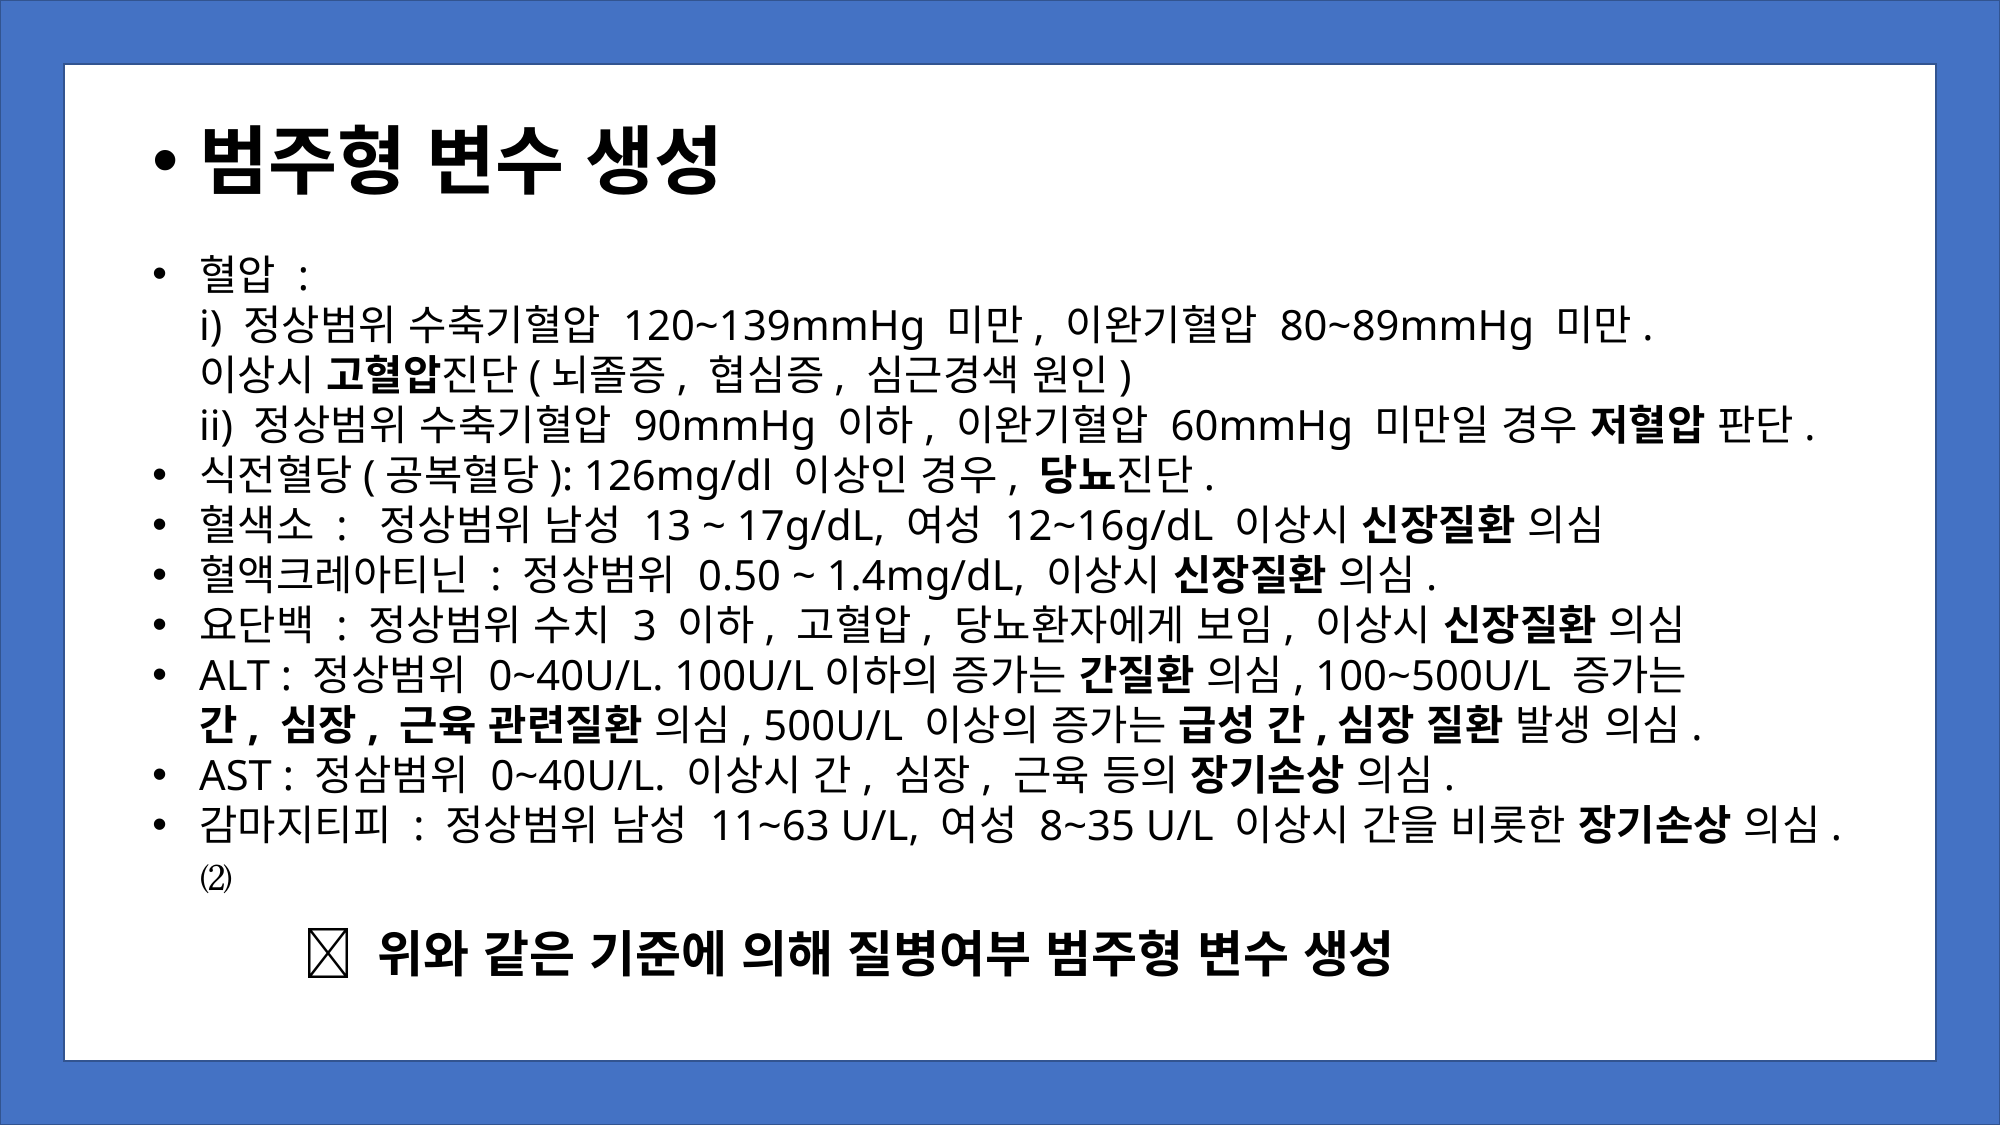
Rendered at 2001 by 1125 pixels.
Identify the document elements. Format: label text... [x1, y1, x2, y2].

text_box  위와 같은 기준에 의해 질병여부 범주형 변수 생성 [289, 914, 1711, 990]
text_box 혈압 : i) 정상범위 수축기혈압 120~139mmHg 미만, 이완기혈압 80~89mmHg 미만. 이상시 고혈압진단(뇌졸증, 협심증, 심근경색 원인) ii) 정상범위 수축기혈압 90mmHg 이하, 이완기혈압 60mmHg 미만일 경우 저혈압 판단. 식전혈당(공복혈당): 126mg/dl 이상인 경우, 당뇨진단. 혈색소 : 정상범위 남성 13 ~ 17g/dL, 여성 12~16g/dL 이상시 신장질환 의심 혈액크레아티닌 : 정상범위 0.50 ~ 1.4mg/dL, 이상시 신장질환 의심. 요단백 : 정상범위 수치 3 이하, 고혈압, 당뇨환자에게 보임, 이상시 신장질환 의심 ALT : 정상범위 0~40U/L. 100U/L이하의 증가는 간질환 의심, 100~500U/L 증가는 간, 심장, 근육 관련질환 의심, 500U/L 이상의 증가는 급성 간,심장 질환 발생 의심. AST : 정삼범위 0~40U/L. 이상시 간, 심장, 근육 등의 장기손상 의심. 감마지티피 : 정상범위 남성 11~63 U/L, 여성 8~35 U/L 이상시 간을 비롯한 장기손상 의심. ⑵ [137, 241, 1975, 907]
text_box 범주형 변수 생성 [137, 106, 1264, 212]
text_box [0, 0, 2000, 1125]
